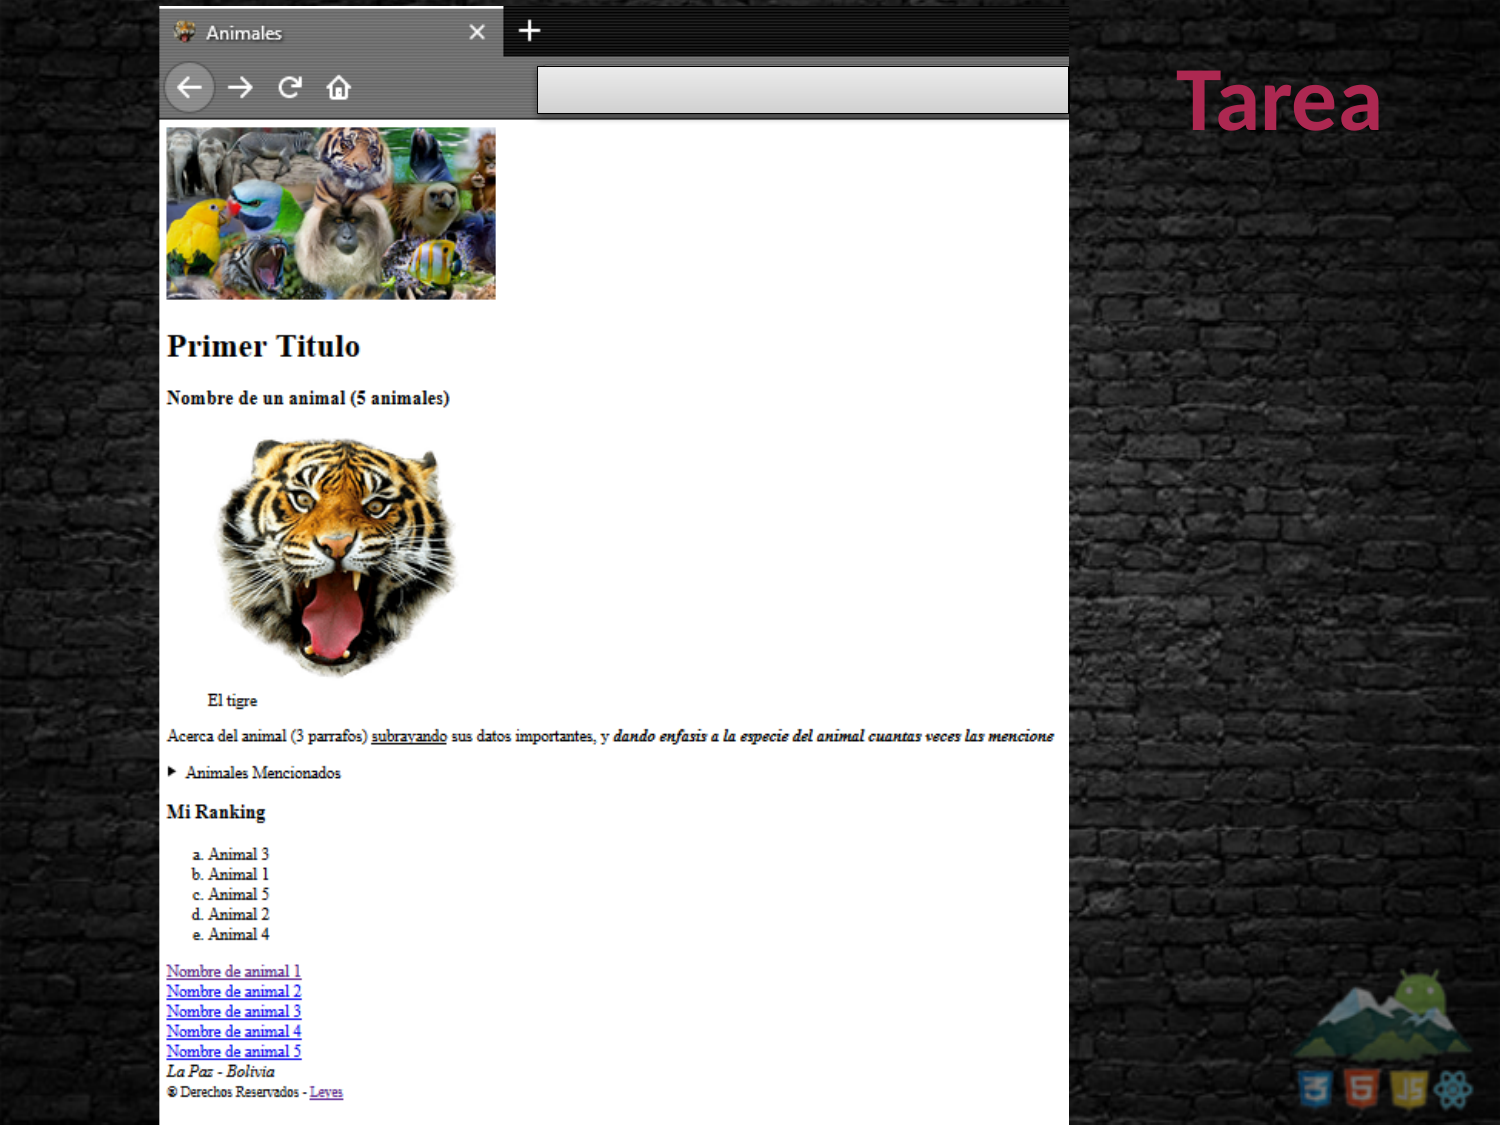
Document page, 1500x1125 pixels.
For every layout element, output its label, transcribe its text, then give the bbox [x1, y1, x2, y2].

title Tarea [1161, 0, 1495, 188]
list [159, 5, 1070, 1125]
picture [0, 0, 1500, 1125]
